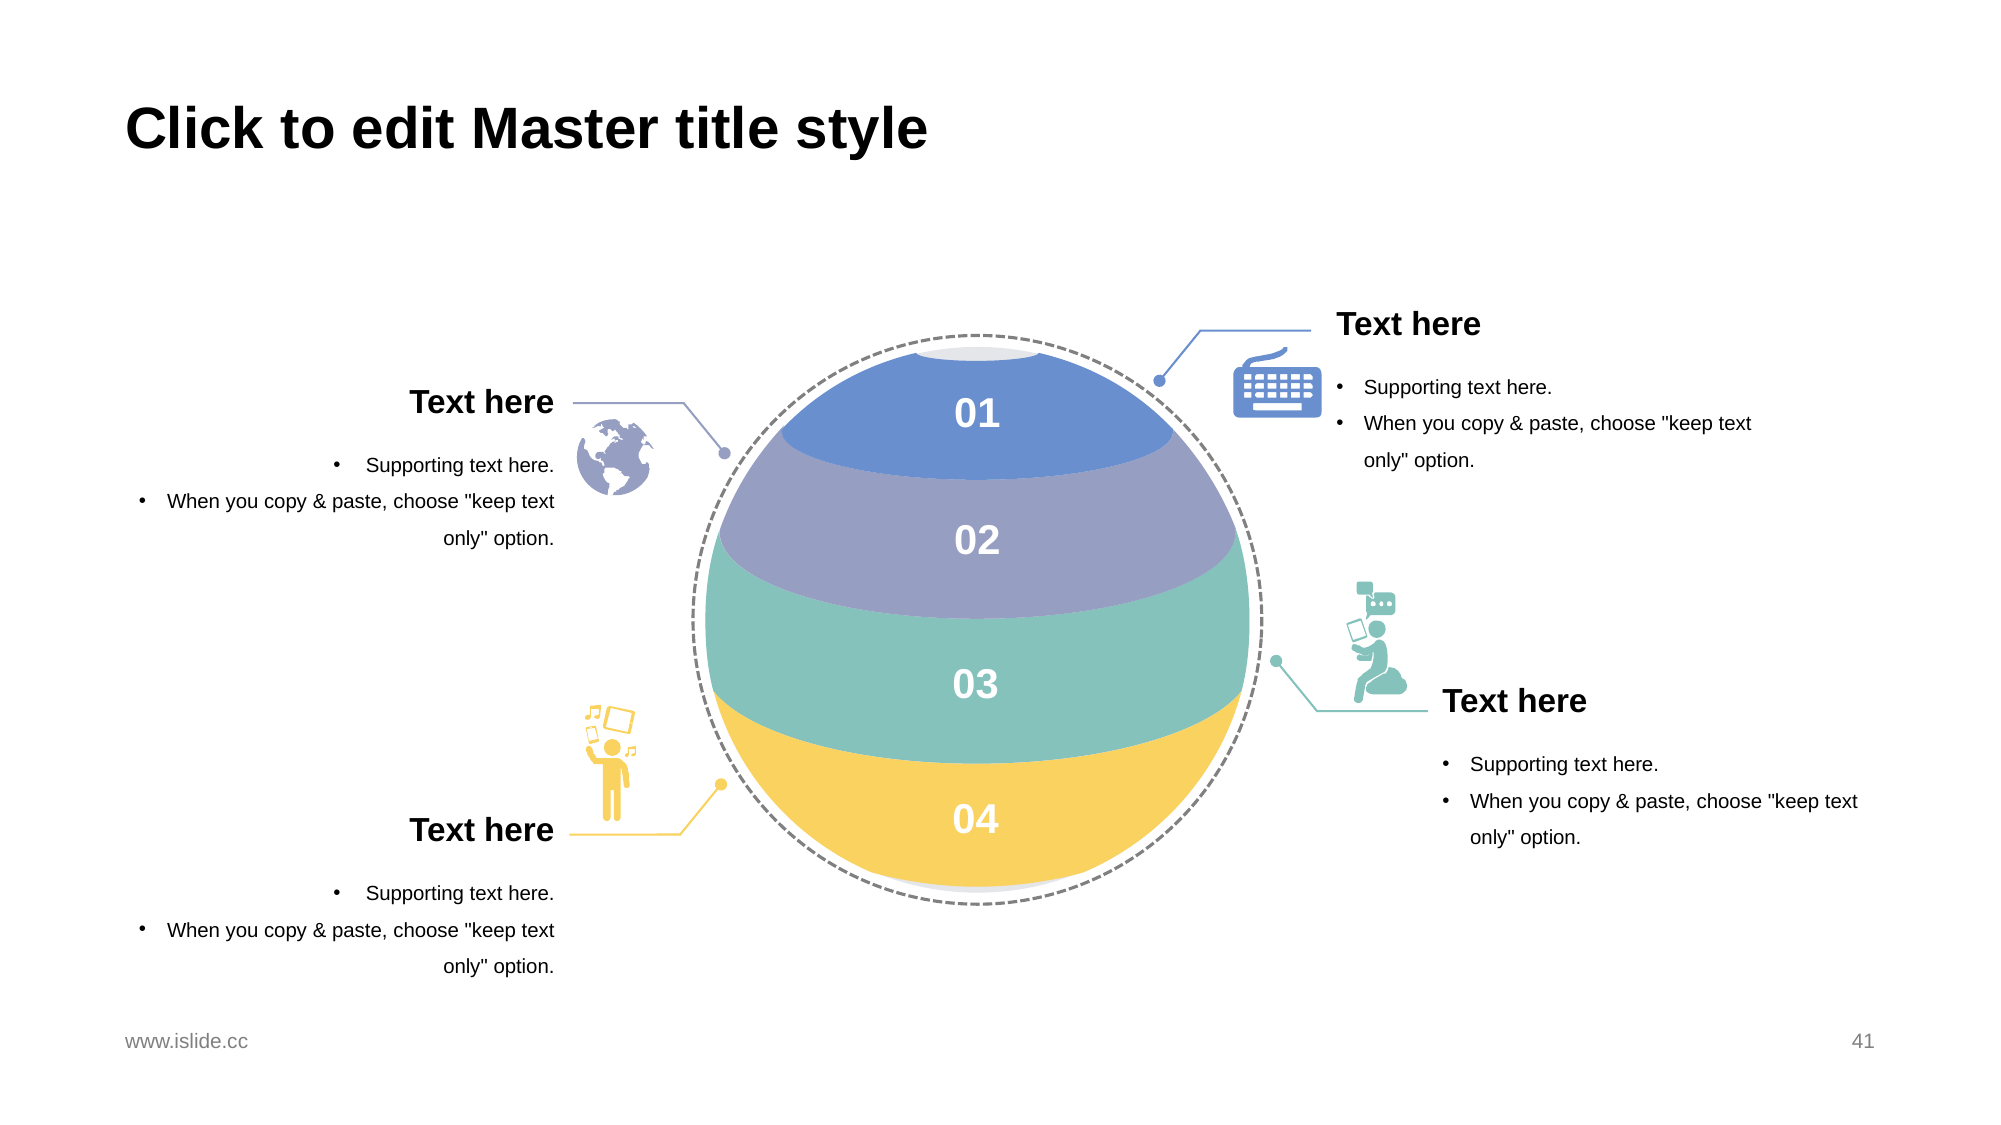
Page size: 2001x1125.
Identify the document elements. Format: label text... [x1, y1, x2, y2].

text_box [109, 289, 1888, 987]
slide_number 41 [1412, 1022, 1890, 1057]
title Click to edit Master title style [109, 0, 1890, 169]
footer www.islide.cc [109, 1022, 790, 1057]
